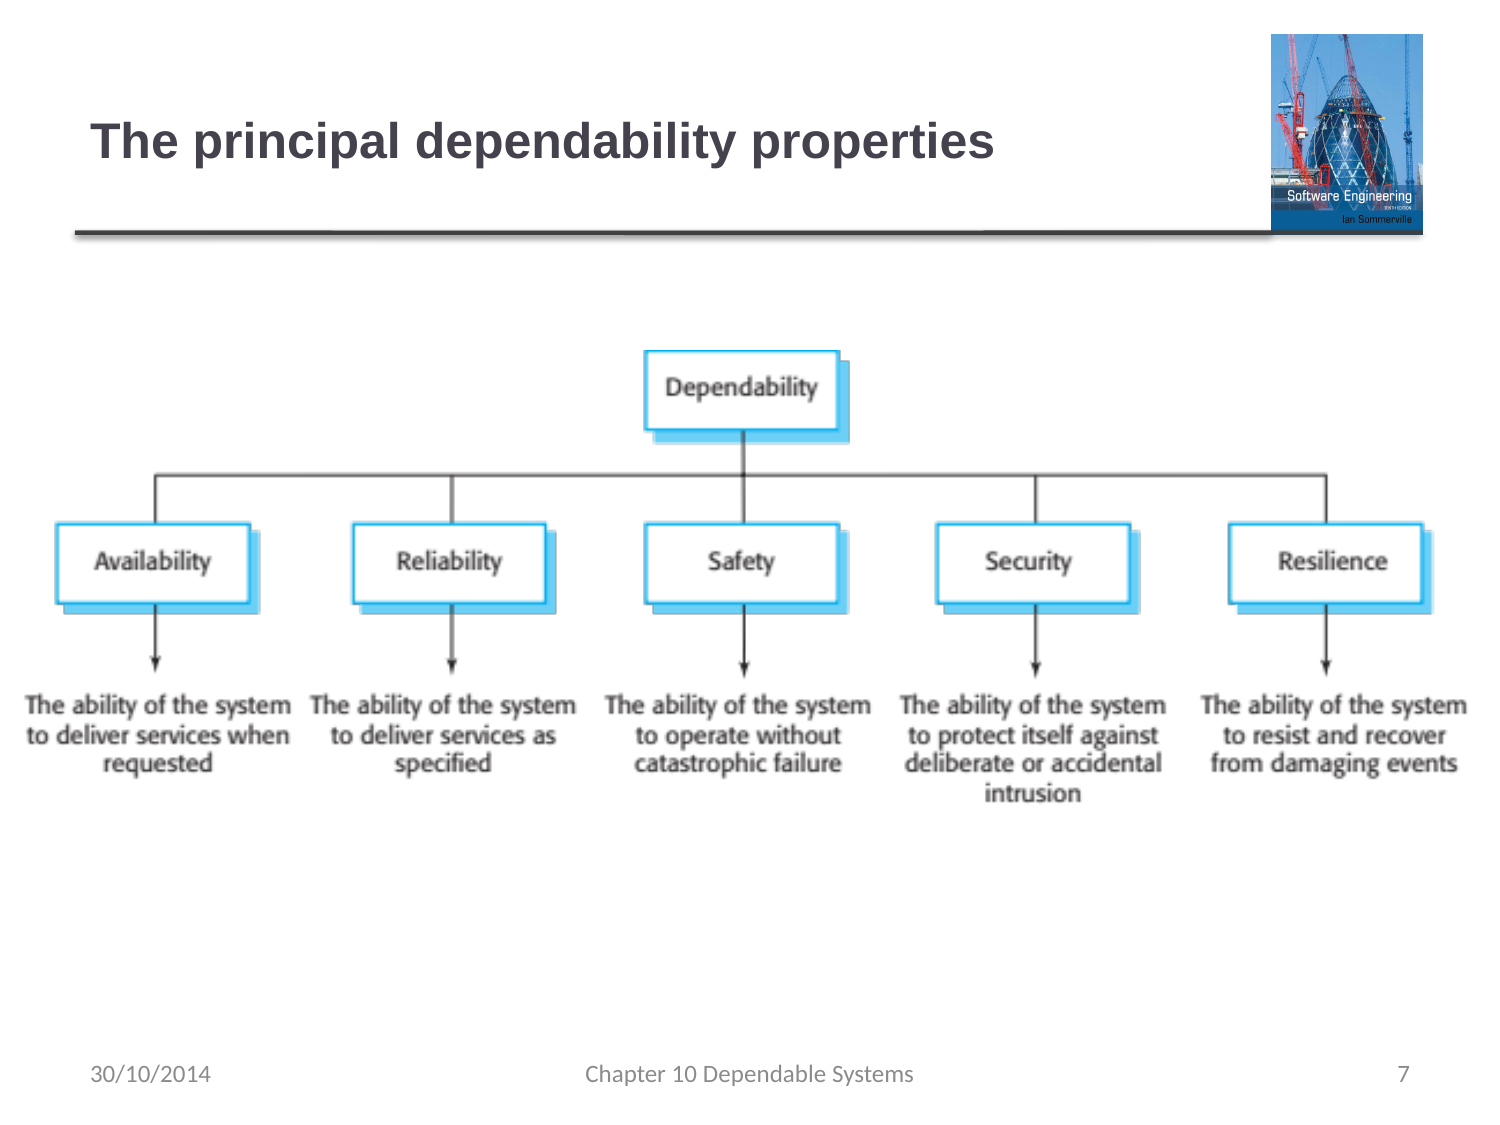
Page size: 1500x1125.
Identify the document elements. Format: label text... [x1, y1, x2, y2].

picture [16, 349, 1471, 845]
slide_number 7 [1074, 1042, 1425, 1103]
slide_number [75, 1042, 425, 1103]
footer Chapter 10 Dependable Systems [512, 1042, 988, 1103]
picture [1271, 34, 1423, 230]
title The principal dependability properties [74, 44, 1272, 233]
